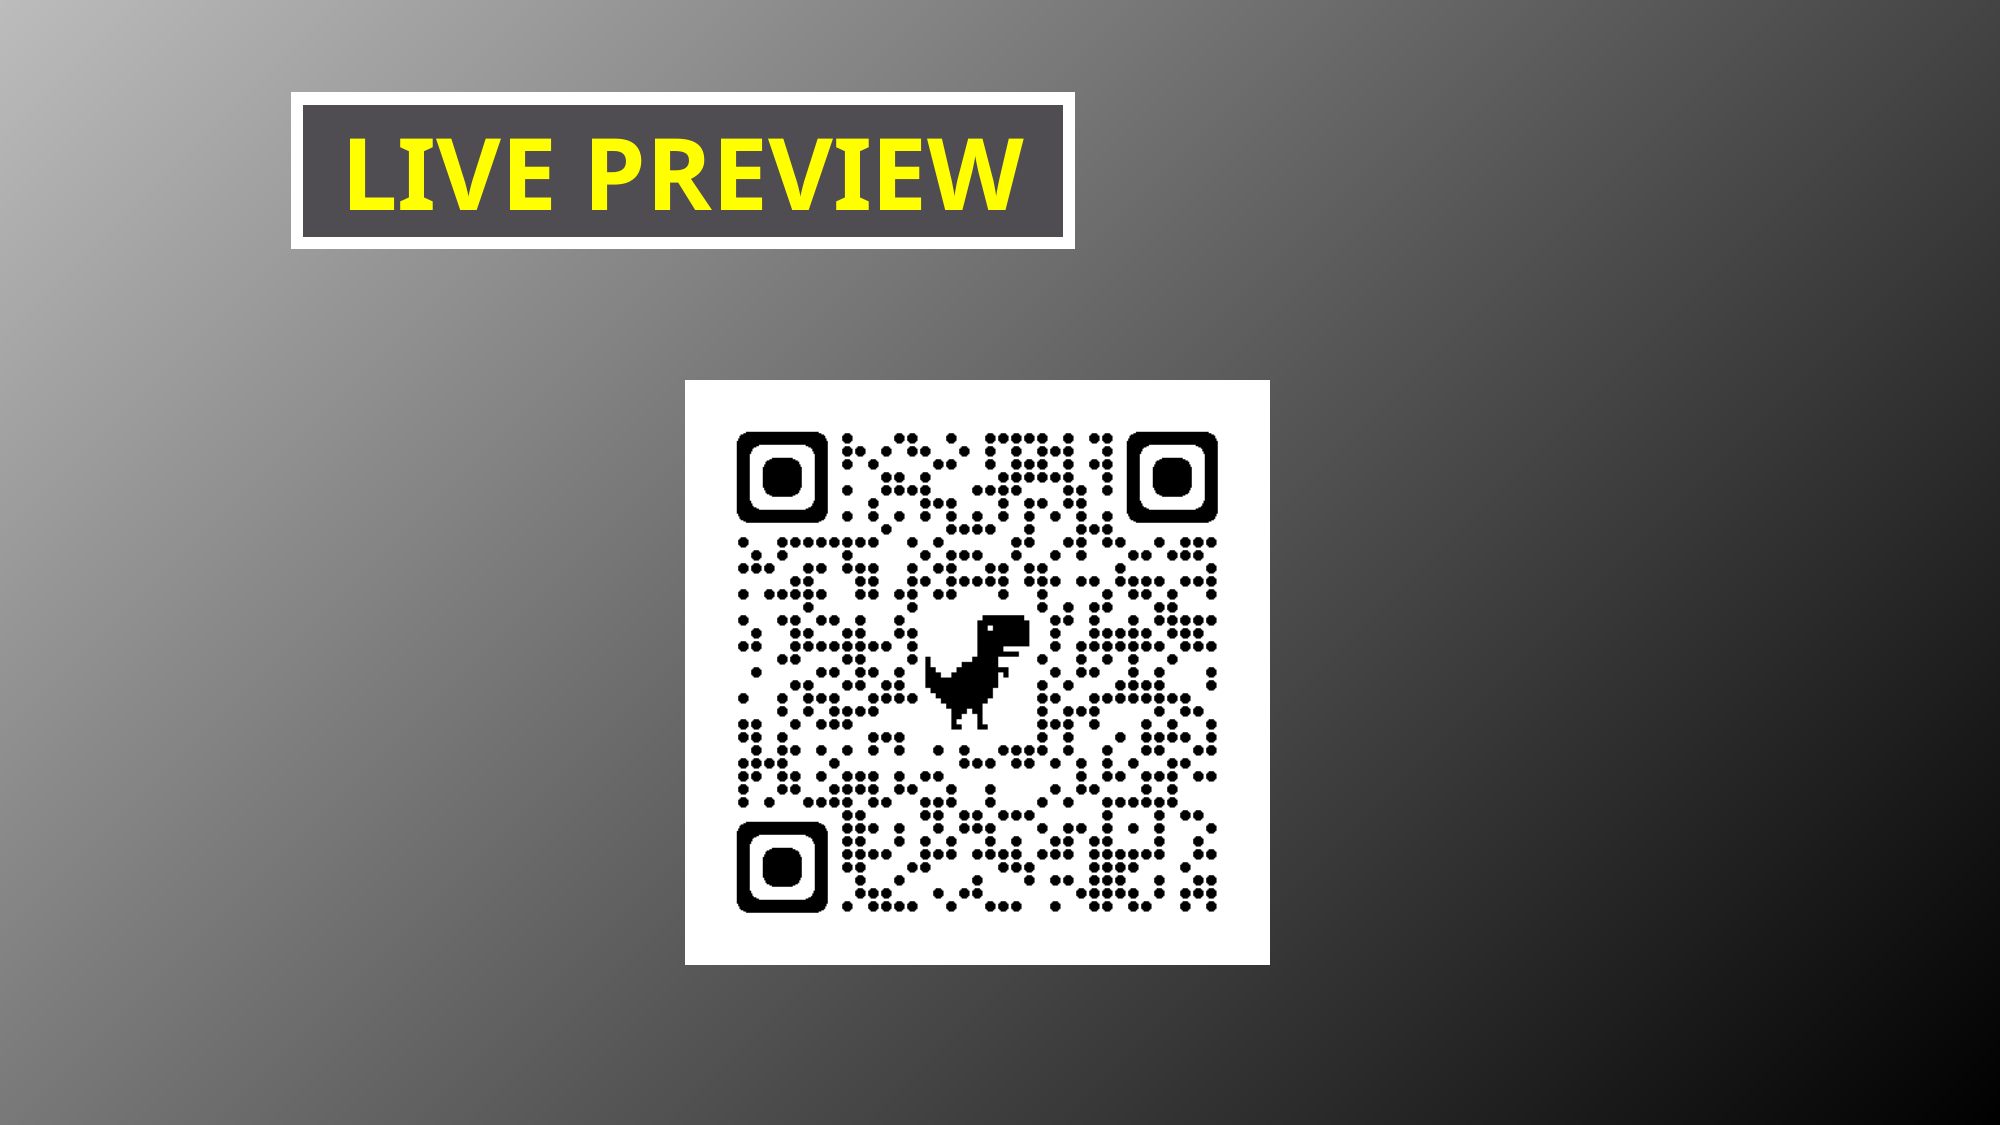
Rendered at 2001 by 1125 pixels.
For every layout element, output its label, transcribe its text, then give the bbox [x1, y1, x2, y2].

picture [685, 379, 1271, 965]
text_box Live Preview [295, 96, 1071, 245]
